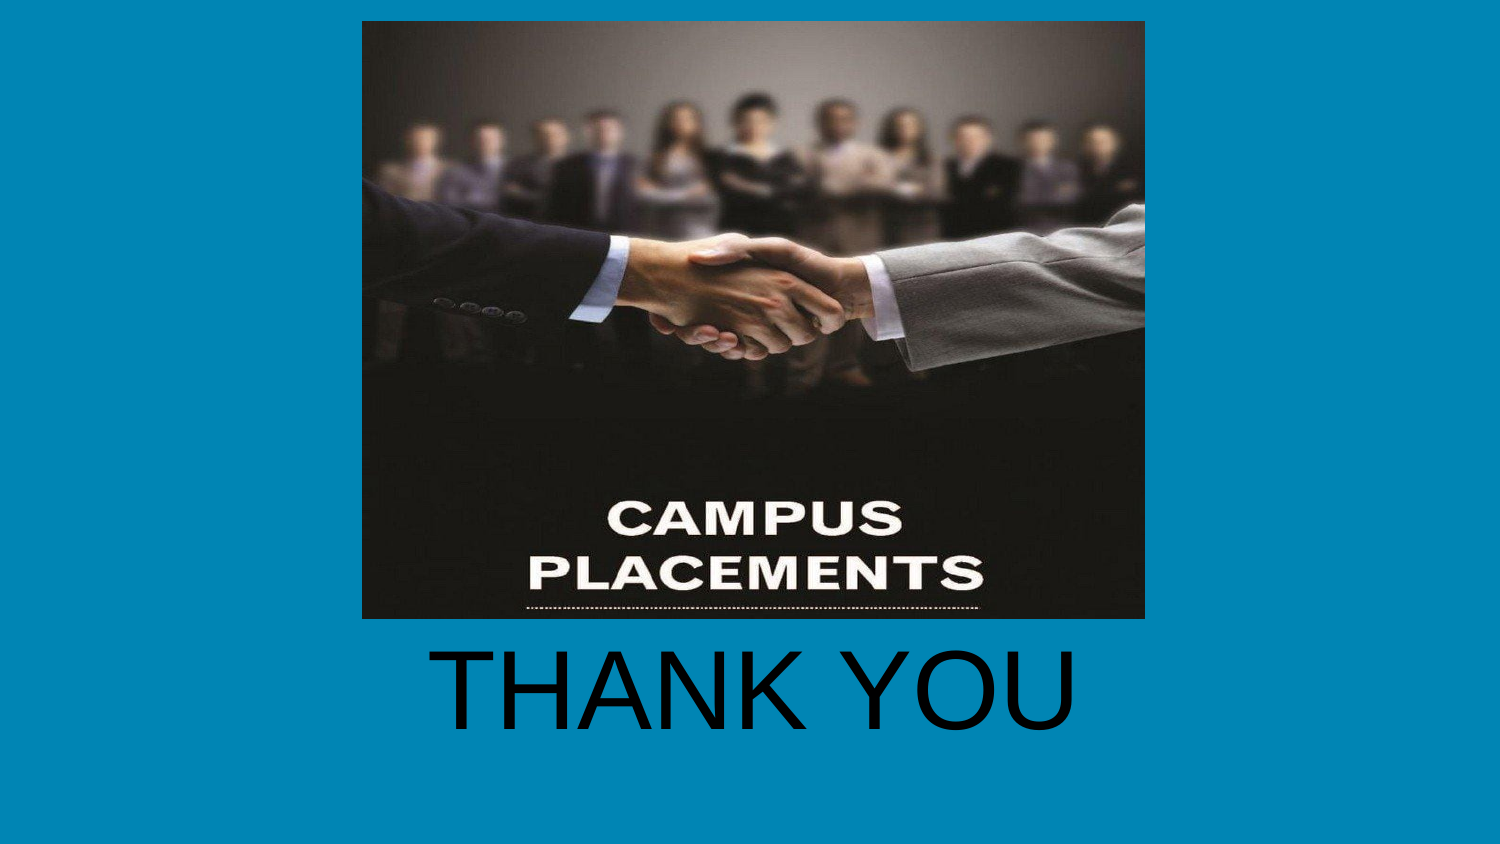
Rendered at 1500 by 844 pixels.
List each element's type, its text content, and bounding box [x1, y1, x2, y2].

picture [363, 22, 1144, 618]
text_box THANK YOU [412, 628, 1138, 760]
